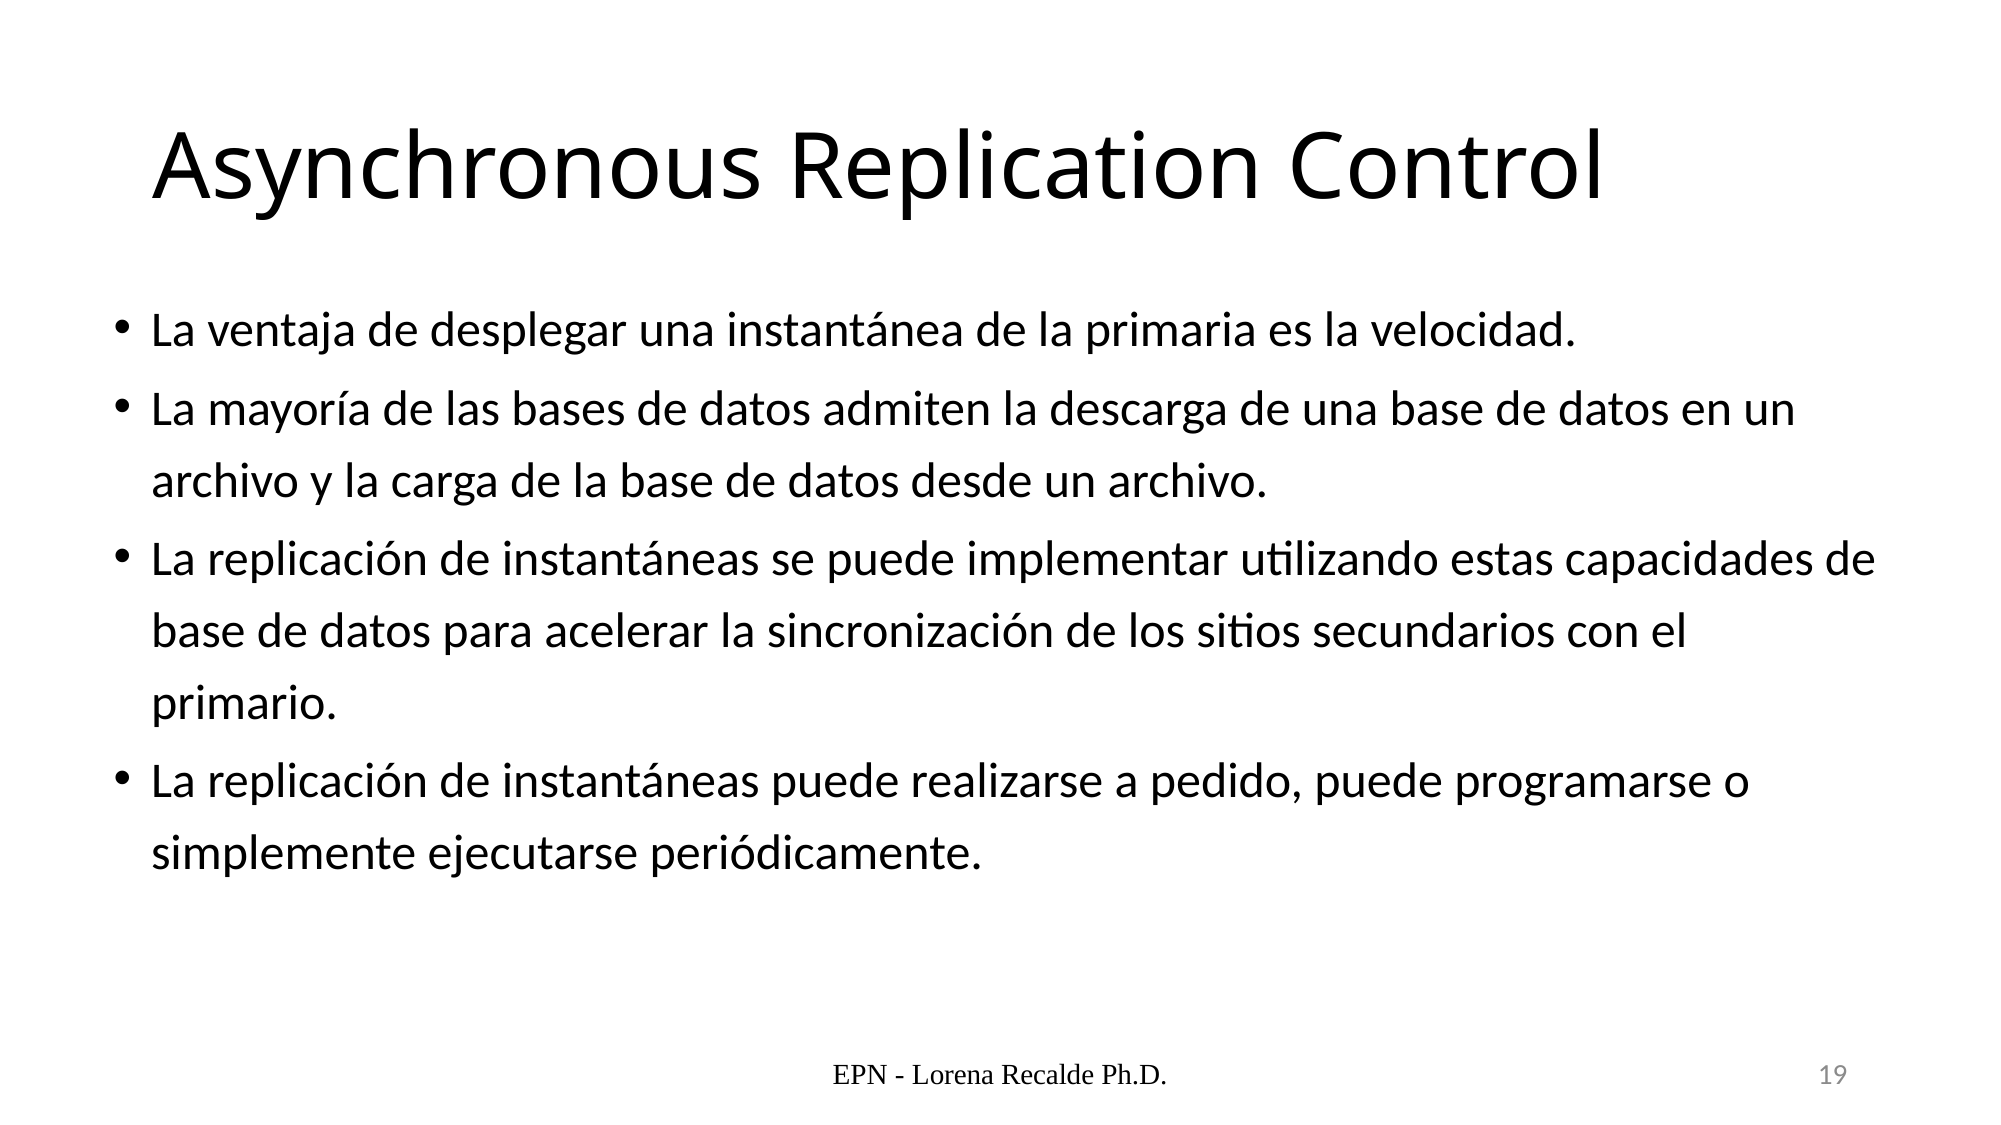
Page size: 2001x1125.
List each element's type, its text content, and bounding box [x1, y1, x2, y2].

list La ventaja de desplegar una instantánea de la primaria es la velocidad. La mayoría de las bases de datos admiten la descarga de una base de datos en un archivo y la carga de la base de datos desde un archivo. La replicación de instantáneas se puede implementar utilizando estas capacidades de base de datos para acelerar la sincronización de los sitios secundarios con el primario. La replicación de instantáneas puede realizarse a pedido, puede programarse o simplemente ejecutarse periódicamente. [98, 277, 1902, 936]
title Asynchronous Replication Control [137, 59, 1863, 278]
footer EPN - Lorena Recalde Ph.D. [662, 1042, 1338, 1103]
slide_number 19 [1412, 1042, 1863, 1103]
